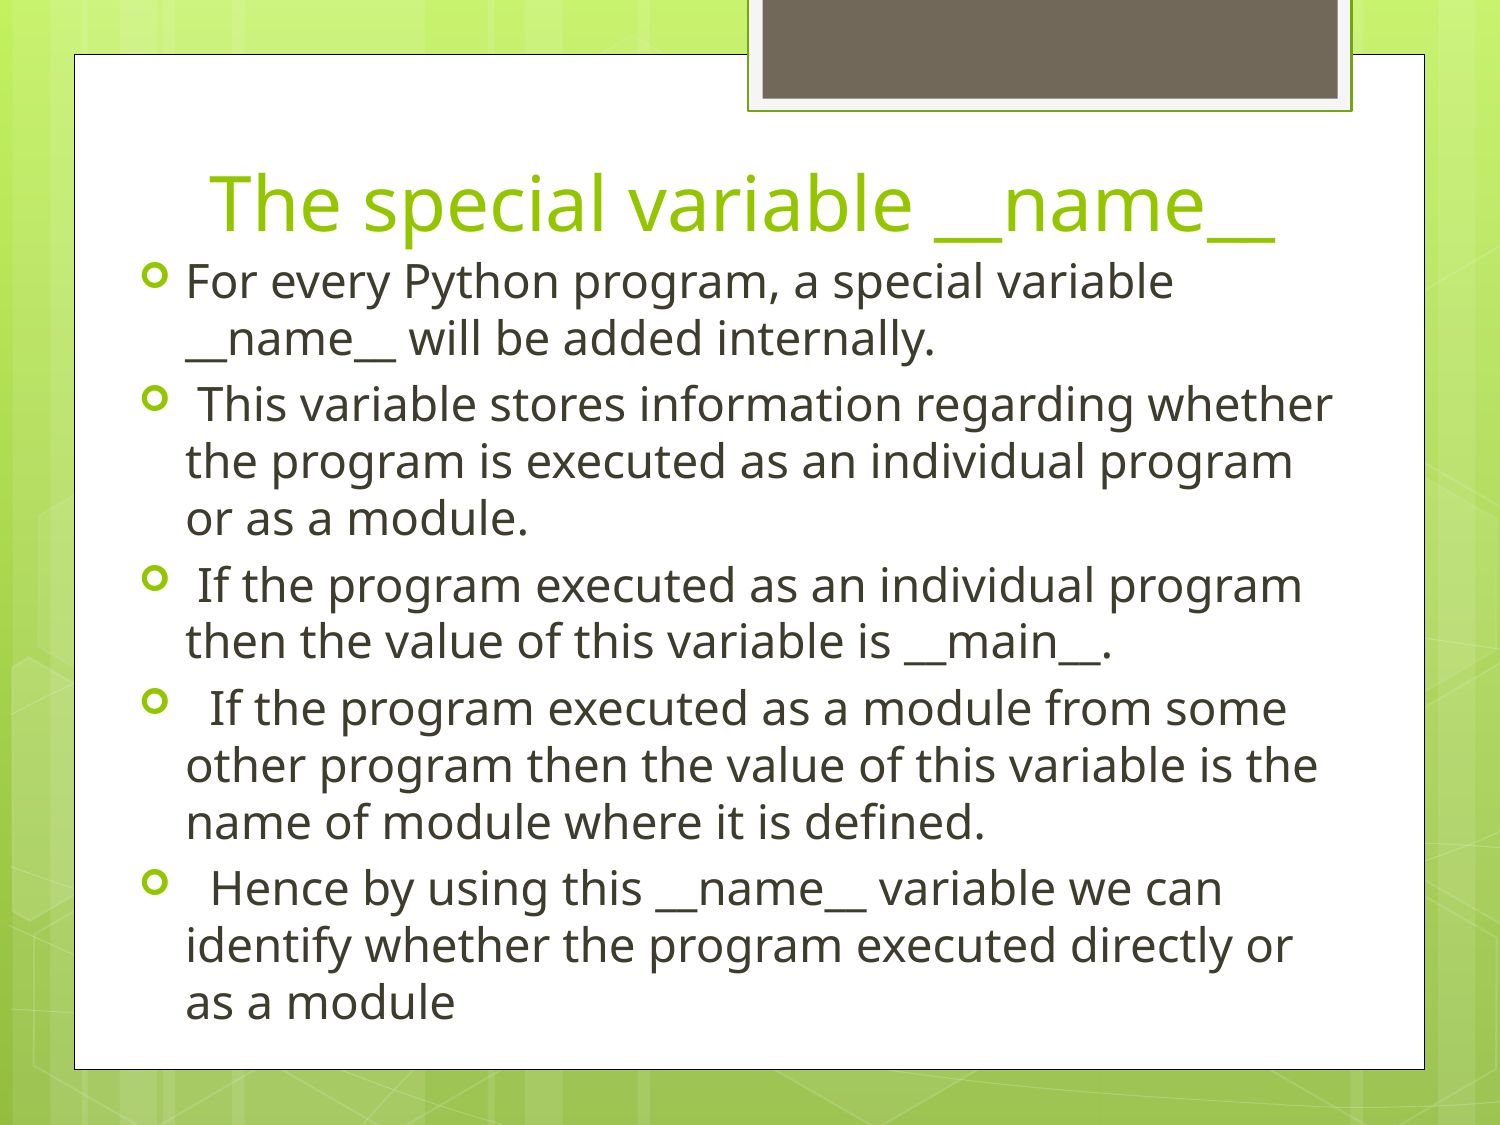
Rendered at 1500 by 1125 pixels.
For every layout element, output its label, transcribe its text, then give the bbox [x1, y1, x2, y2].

title The special variable __name__ [194, 66, 1348, 243]
list For every Python program, a special variable __name__ will be added internally. This variable stores information regarding whether the program is executed as an individual program or as a module. If the program executed as an individual program then the value of this variable is __main__. If the program executed as a module from some other program then the value of this variable is the name of module where it is defined. Hence by using this __name__ variable we can identify whether the program executed directly or as a module [112, 243, 1365, 1047]
